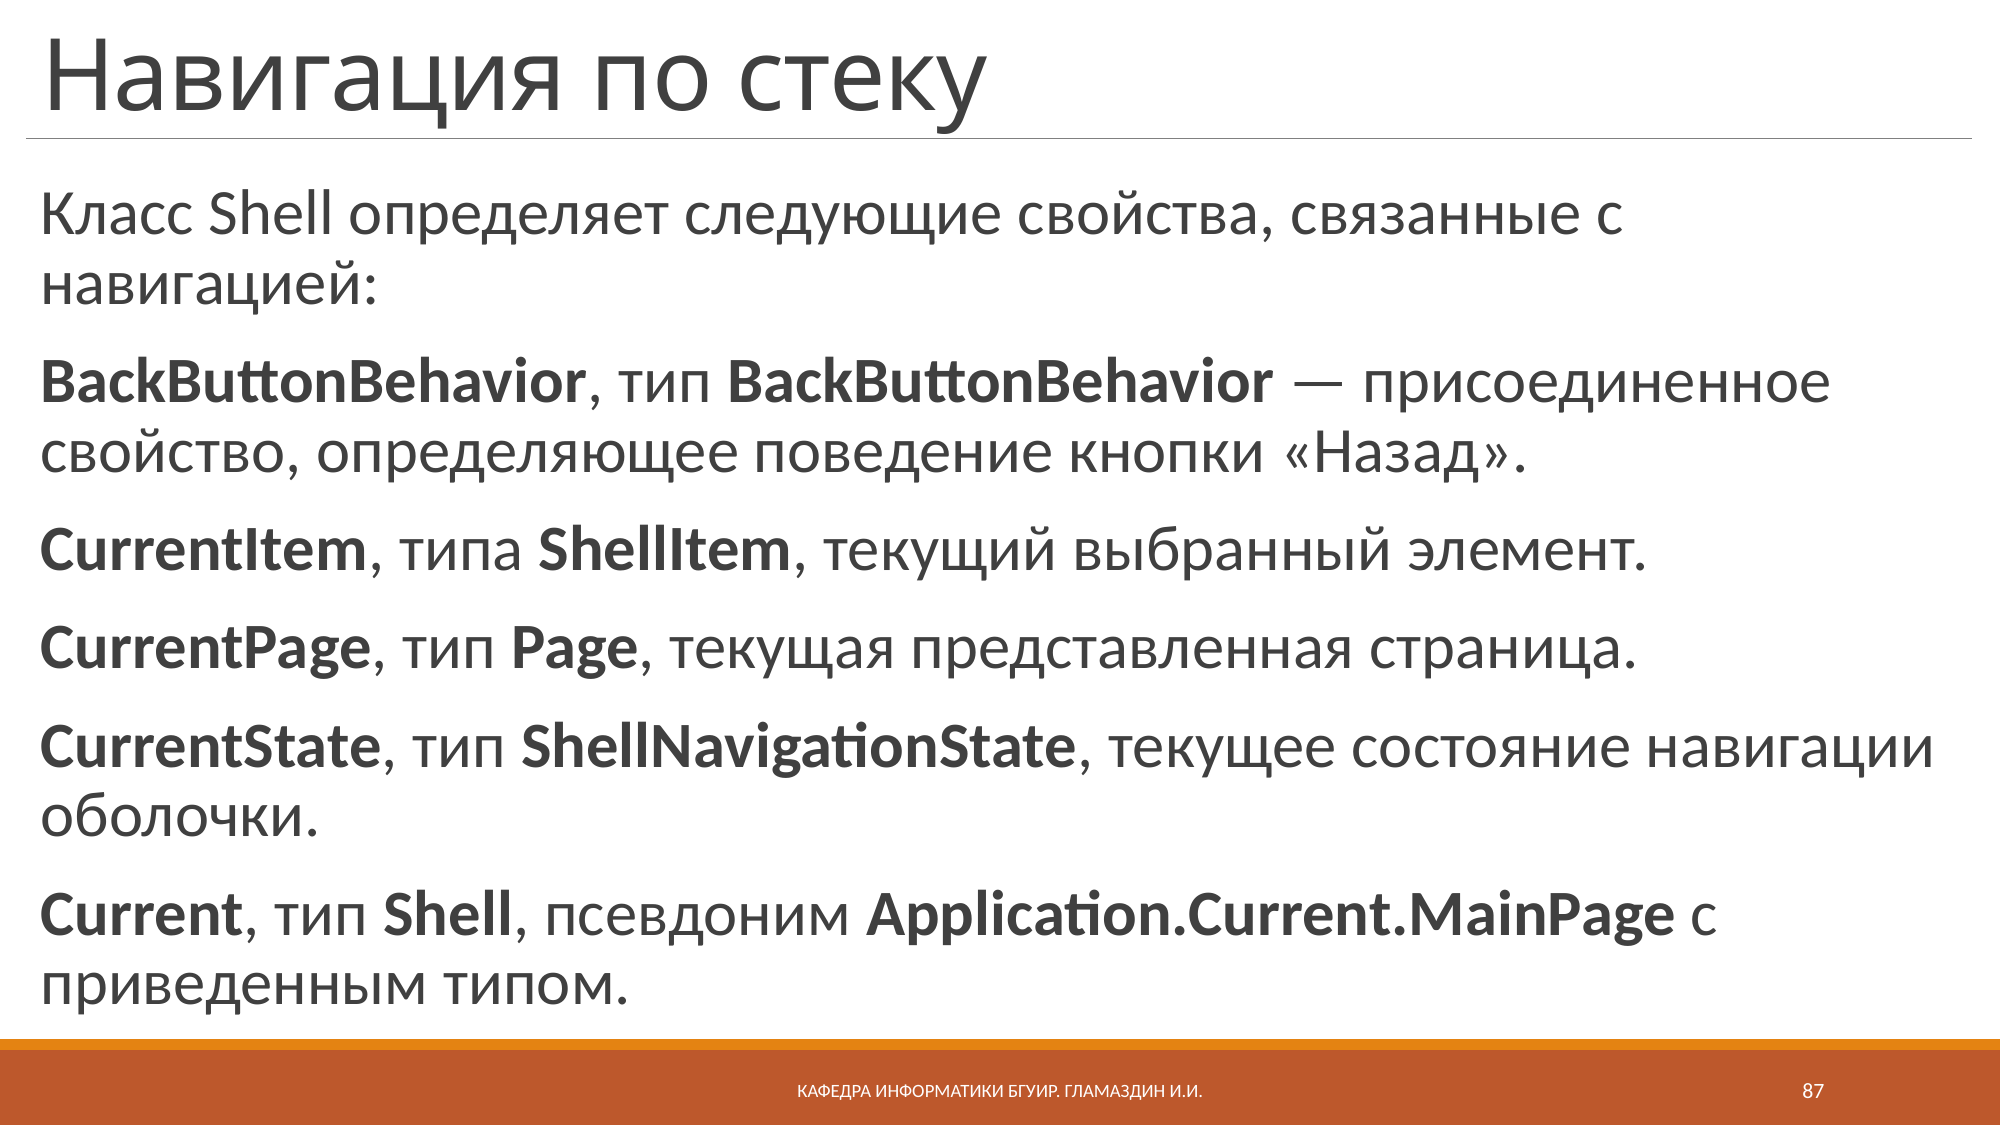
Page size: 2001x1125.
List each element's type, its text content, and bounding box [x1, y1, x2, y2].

footer Кафедра информатики бгуир. Гламаздин И.и. [604, 1059, 1396, 1120]
title Навигация по стеку [25, 14, 1972, 139]
list Класс Shell определяет следующие свойства, связанные с навигацией: BackButtonBehavior, тип BackButtonBehavior — присоединенное свойство, определяющее поведение кнопки «Назад». CurrentItem, типа ShellItem, текущий выбранный элемент. CurrentPage, тип Page, текущая представленная страница. CurrentState, тип ShellNavigationState, текущее состояние навигации оболочки. Current, тип Shell, псевдоним Application.Current.MainPage с приведенным типом. [25, 171, 1972, 1034]
slide_number 87 [1624, 1059, 1840, 1120]
